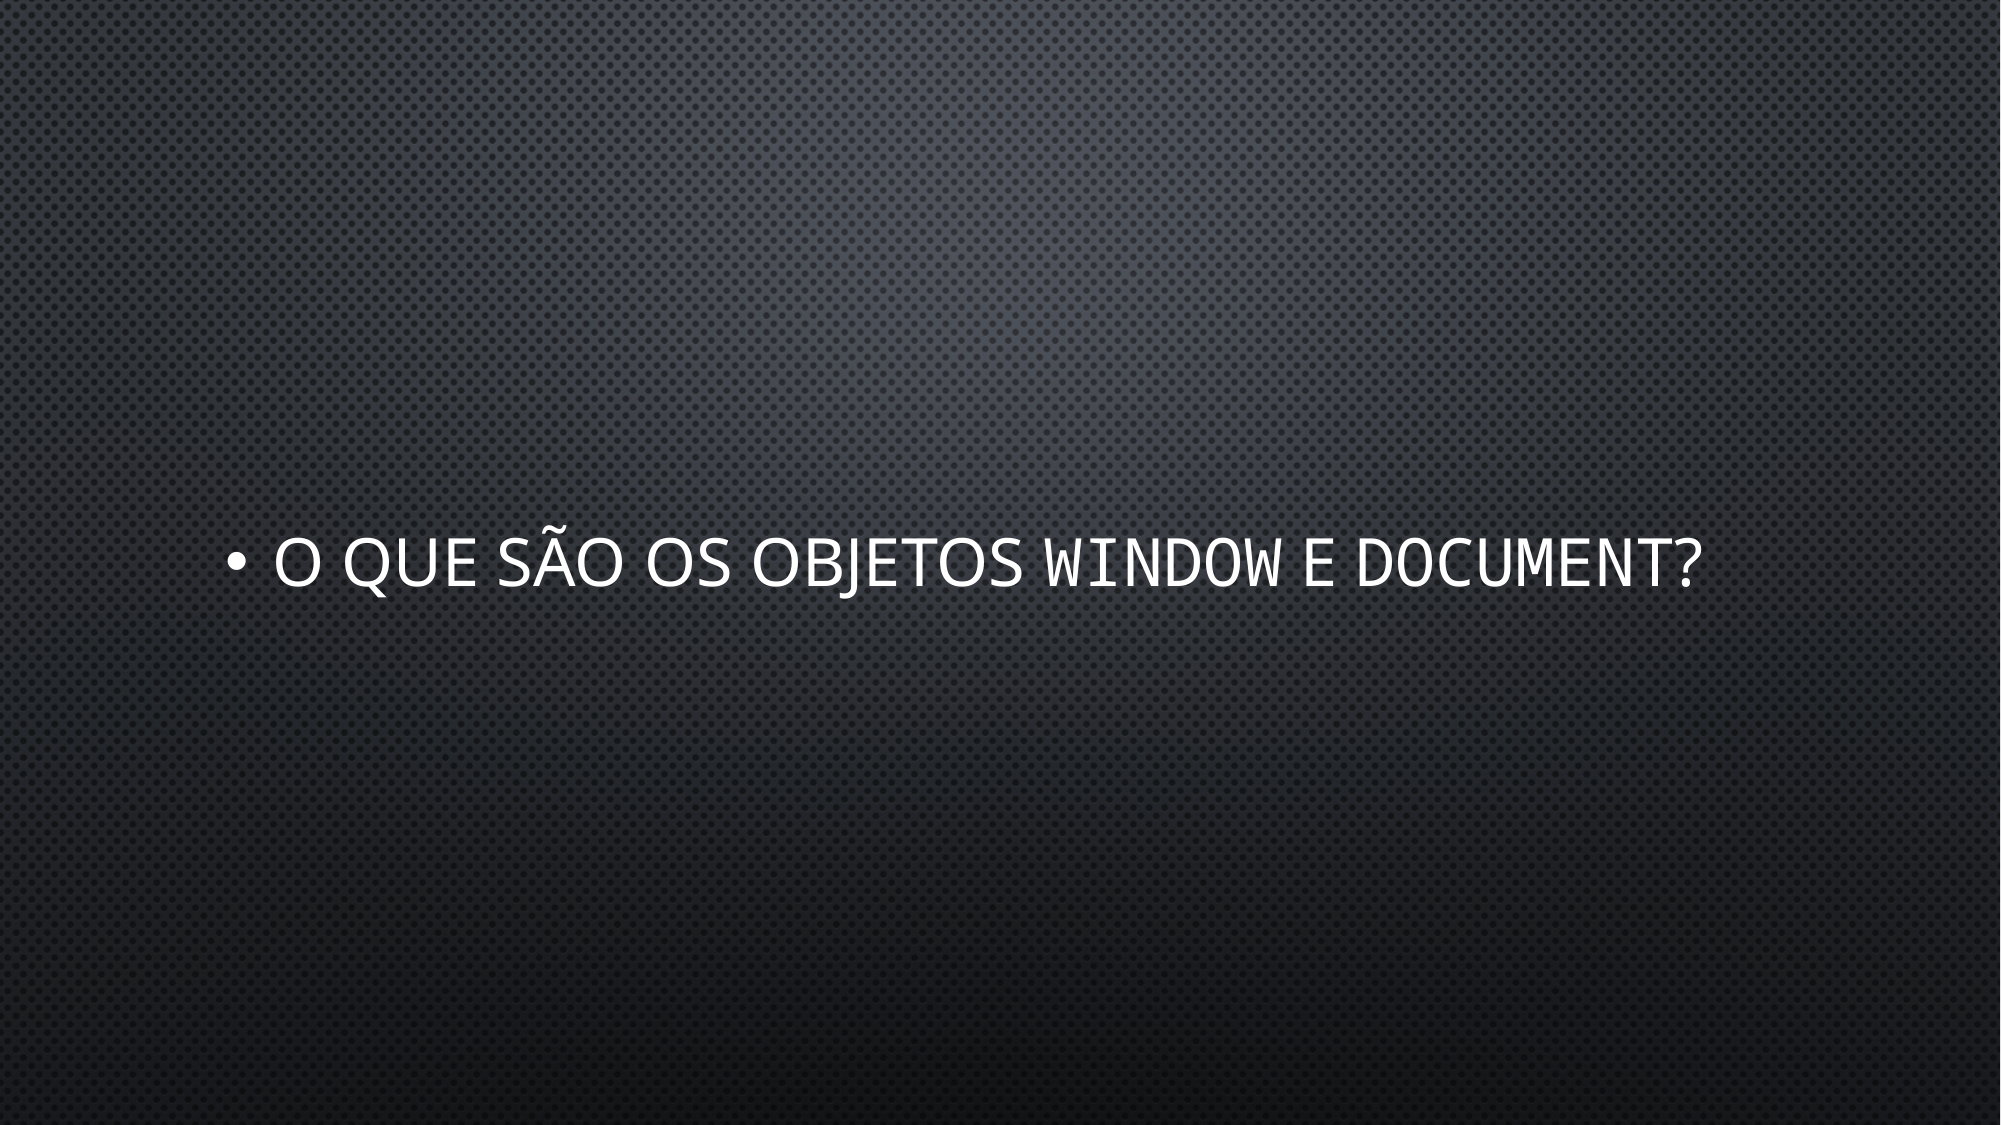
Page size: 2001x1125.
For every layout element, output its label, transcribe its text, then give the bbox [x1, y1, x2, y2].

title O que são os objetos window e document? [210, 398, 1950, 802]
